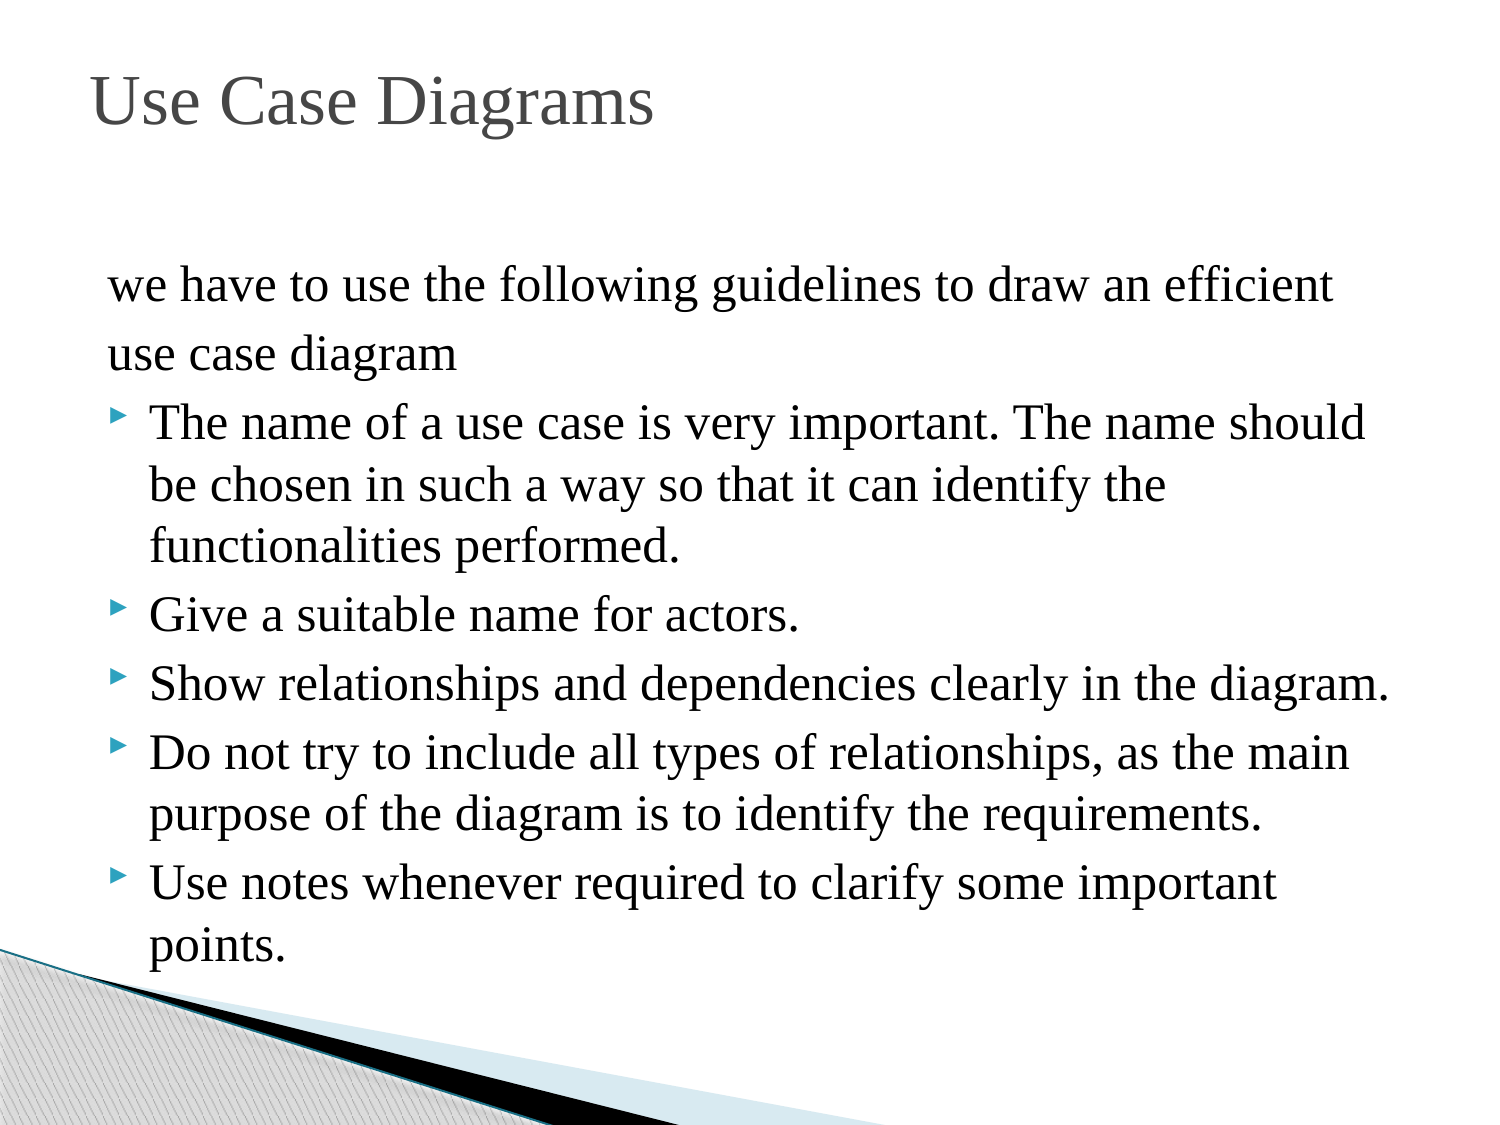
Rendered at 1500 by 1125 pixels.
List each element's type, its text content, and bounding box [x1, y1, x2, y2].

list we have to use the following guidelines to draw an efficient use case diagram The name of a use case is very important. The name should be chosen in such a way so that it can identify the functionalities performed. Give a suitable name for actors. Show relationships and dependencies clearly in the diagram. Do not try to include all types of relationships, as the main purpose of the diagram is to identify the requirements. Use notes whenever required to clarify some important points. [75, 243, 1425, 986]
title Use Case Diagrams [75, 45, 1425, 233]
